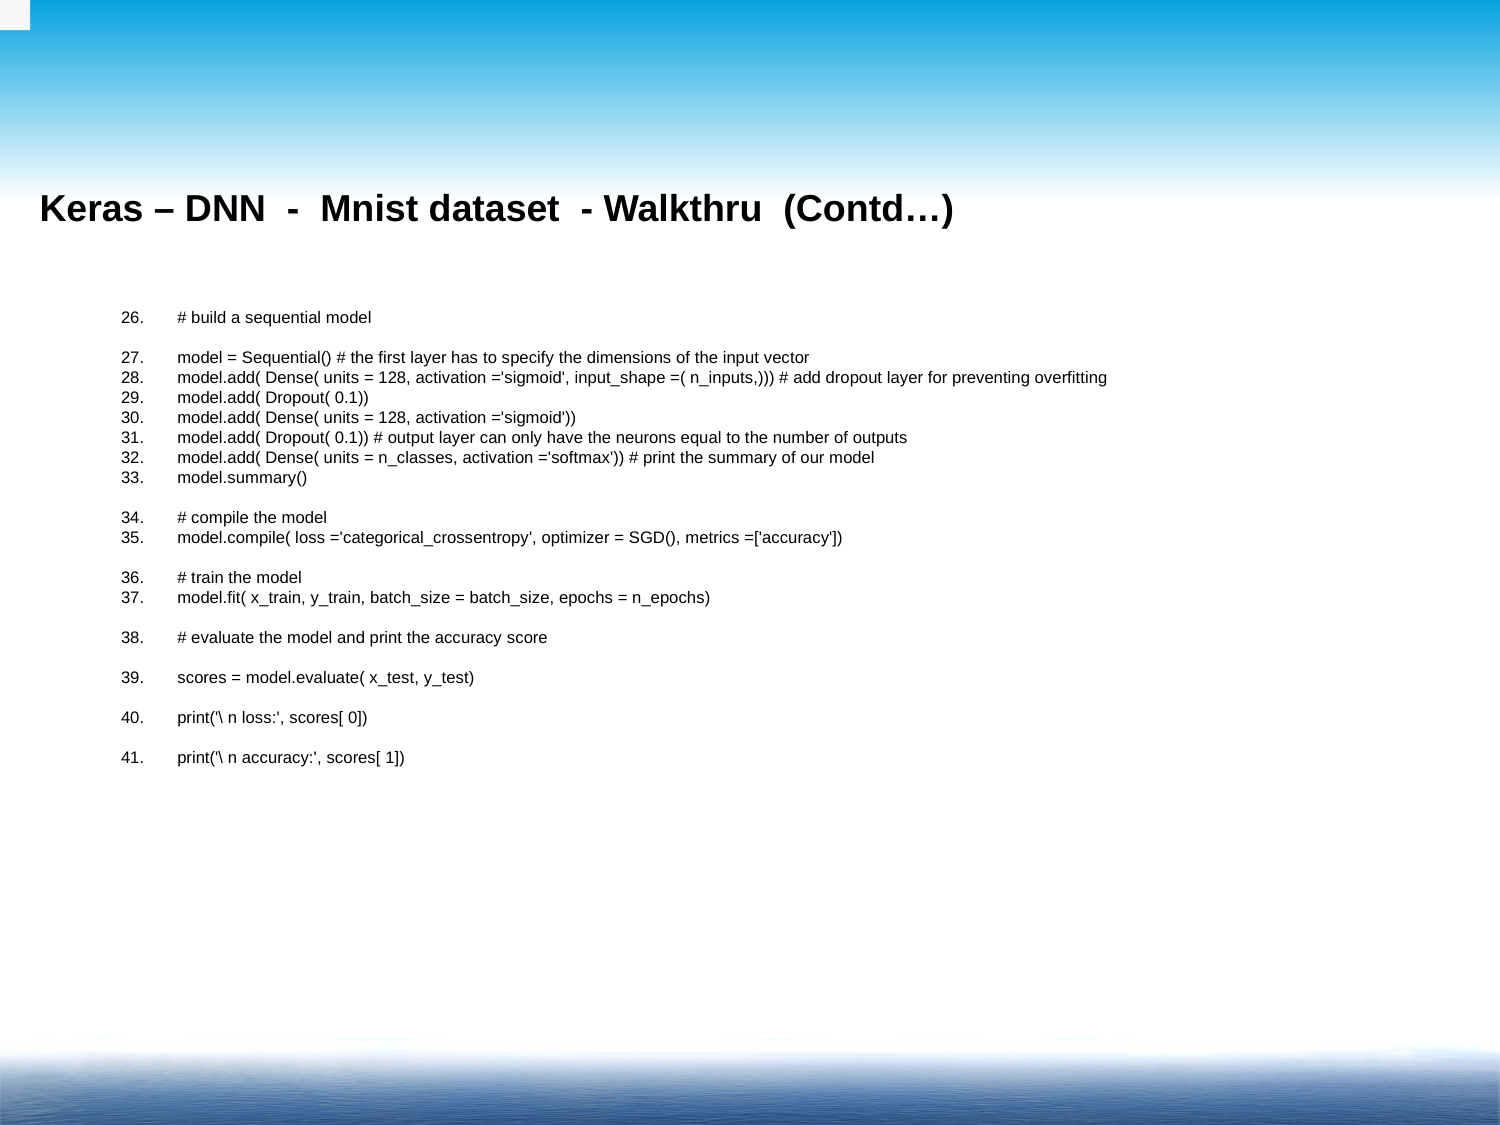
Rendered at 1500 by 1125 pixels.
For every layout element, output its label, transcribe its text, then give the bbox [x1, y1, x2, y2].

picture [0, 1037, 1500, 1125]
text_box # build a sequential model model = Sequential() # the first layer has to specify the dimensions of the input vector model.add( Dense( units = 128, activation ='sigmoid', input_shape =( n_inputs,))) # add dropout layer for preventing overfitting model.add( Dropout( 0.1)) model.add( Dense( units = 128, activation ='sigmoid')) model.add( Dropout( 0.1)) # output layer can only have the neurons equal to the number of outputs model.add( Dense( units = n_classes, activation ='softmax')) # print the summary of our model model.summary() # compile the model model.compile( loss ='categorical_crossentropy', optimizer = SGD(), metrics =['accuracy']) # train the model model.fit( x_train, y_train, batch_size = batch_size, epochs = n_epochs) # evaluate the model and print the accuracy score scores = model.evaluate( x_test, y_test) print('\ n loss:', scores[ 0]) print('\ n accuracy:', scores[ 1]) [31, 299, 1469, 814]
text_box [0, 0, 31, 31]
text_box Keras – DNN - Mnist dataset - Walkthru (Contd…) [24, 176, 1388, 237]
